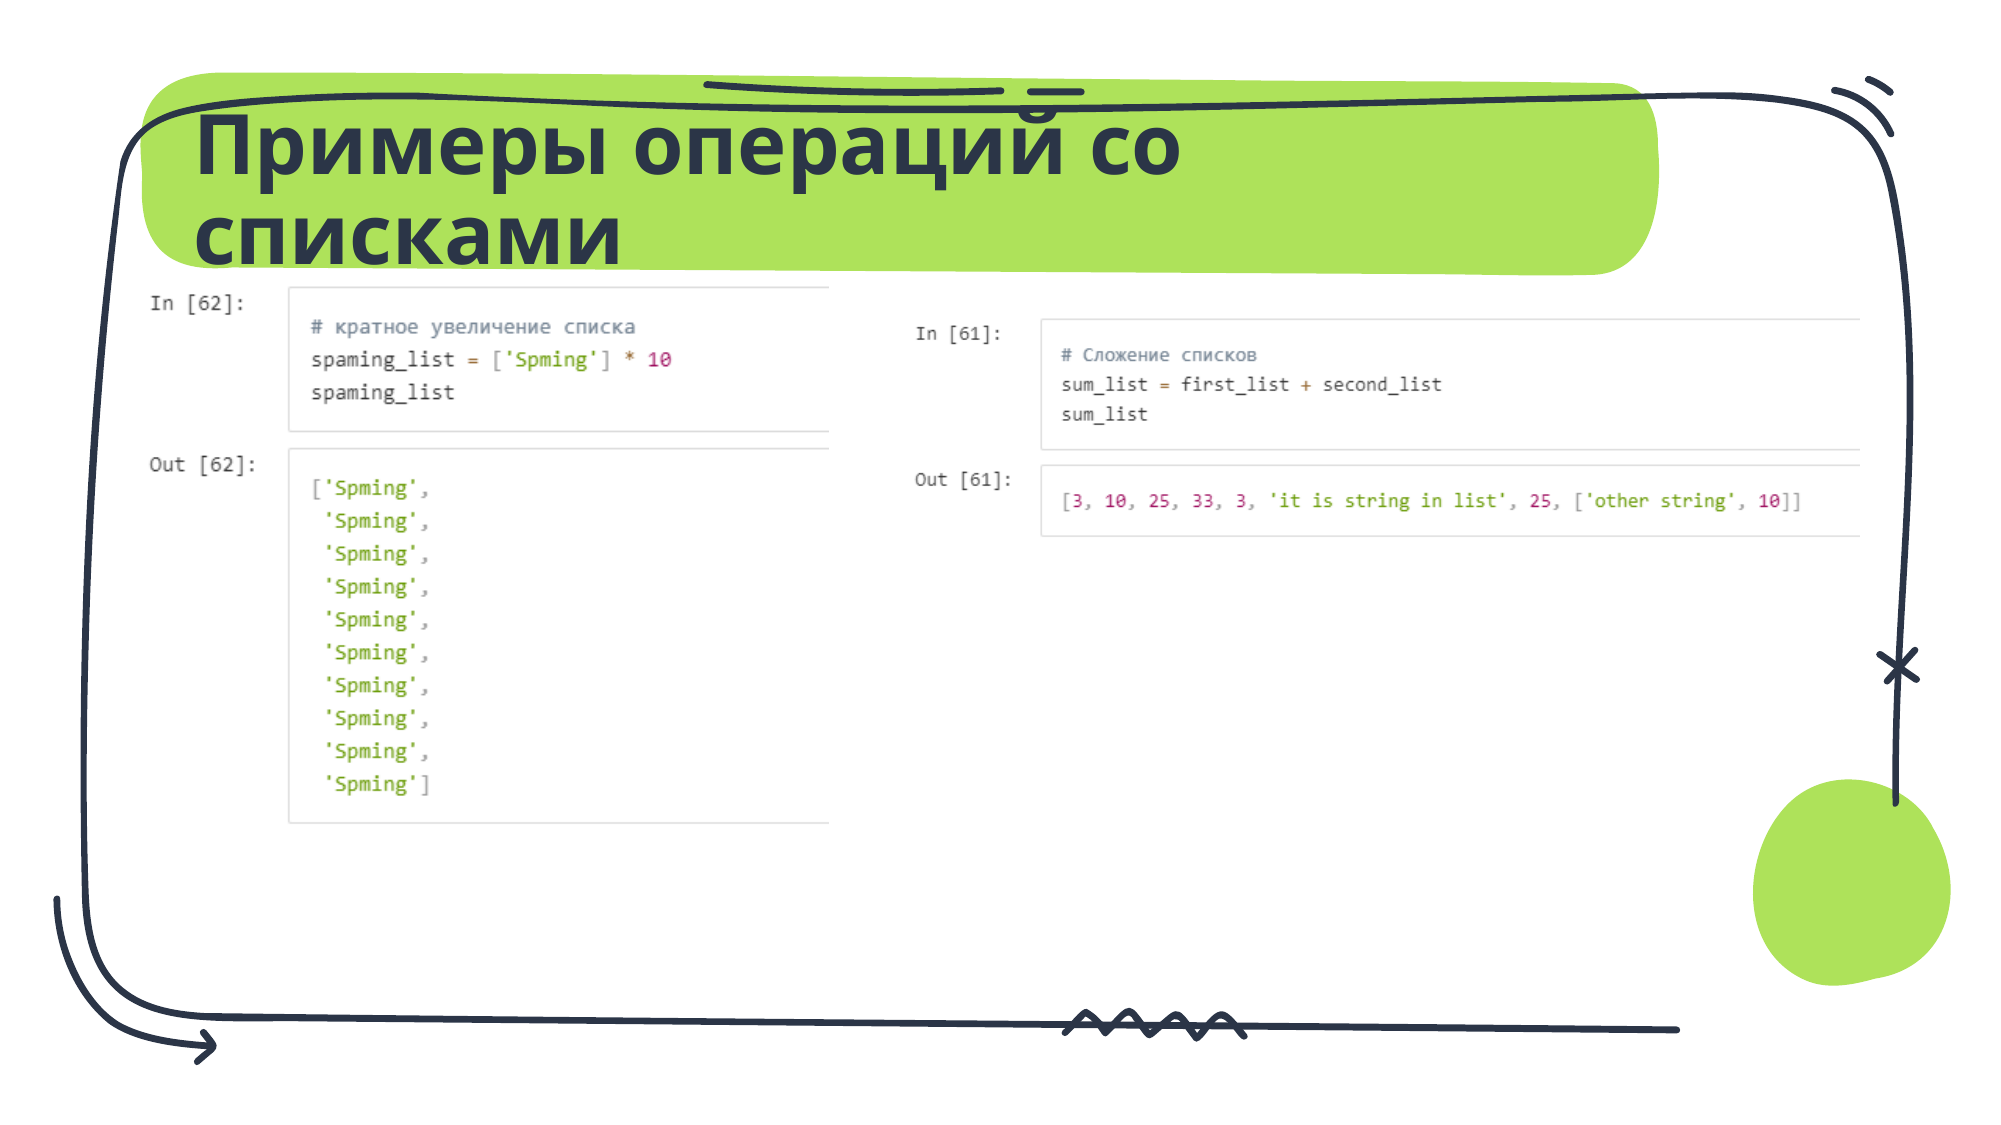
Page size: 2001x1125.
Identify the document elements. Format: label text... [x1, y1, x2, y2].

picture [117, 279, 830, 846]
picture [895, 305, 1861, 547]
title Примеры операций со списками [193, 149, 1599, 237]
